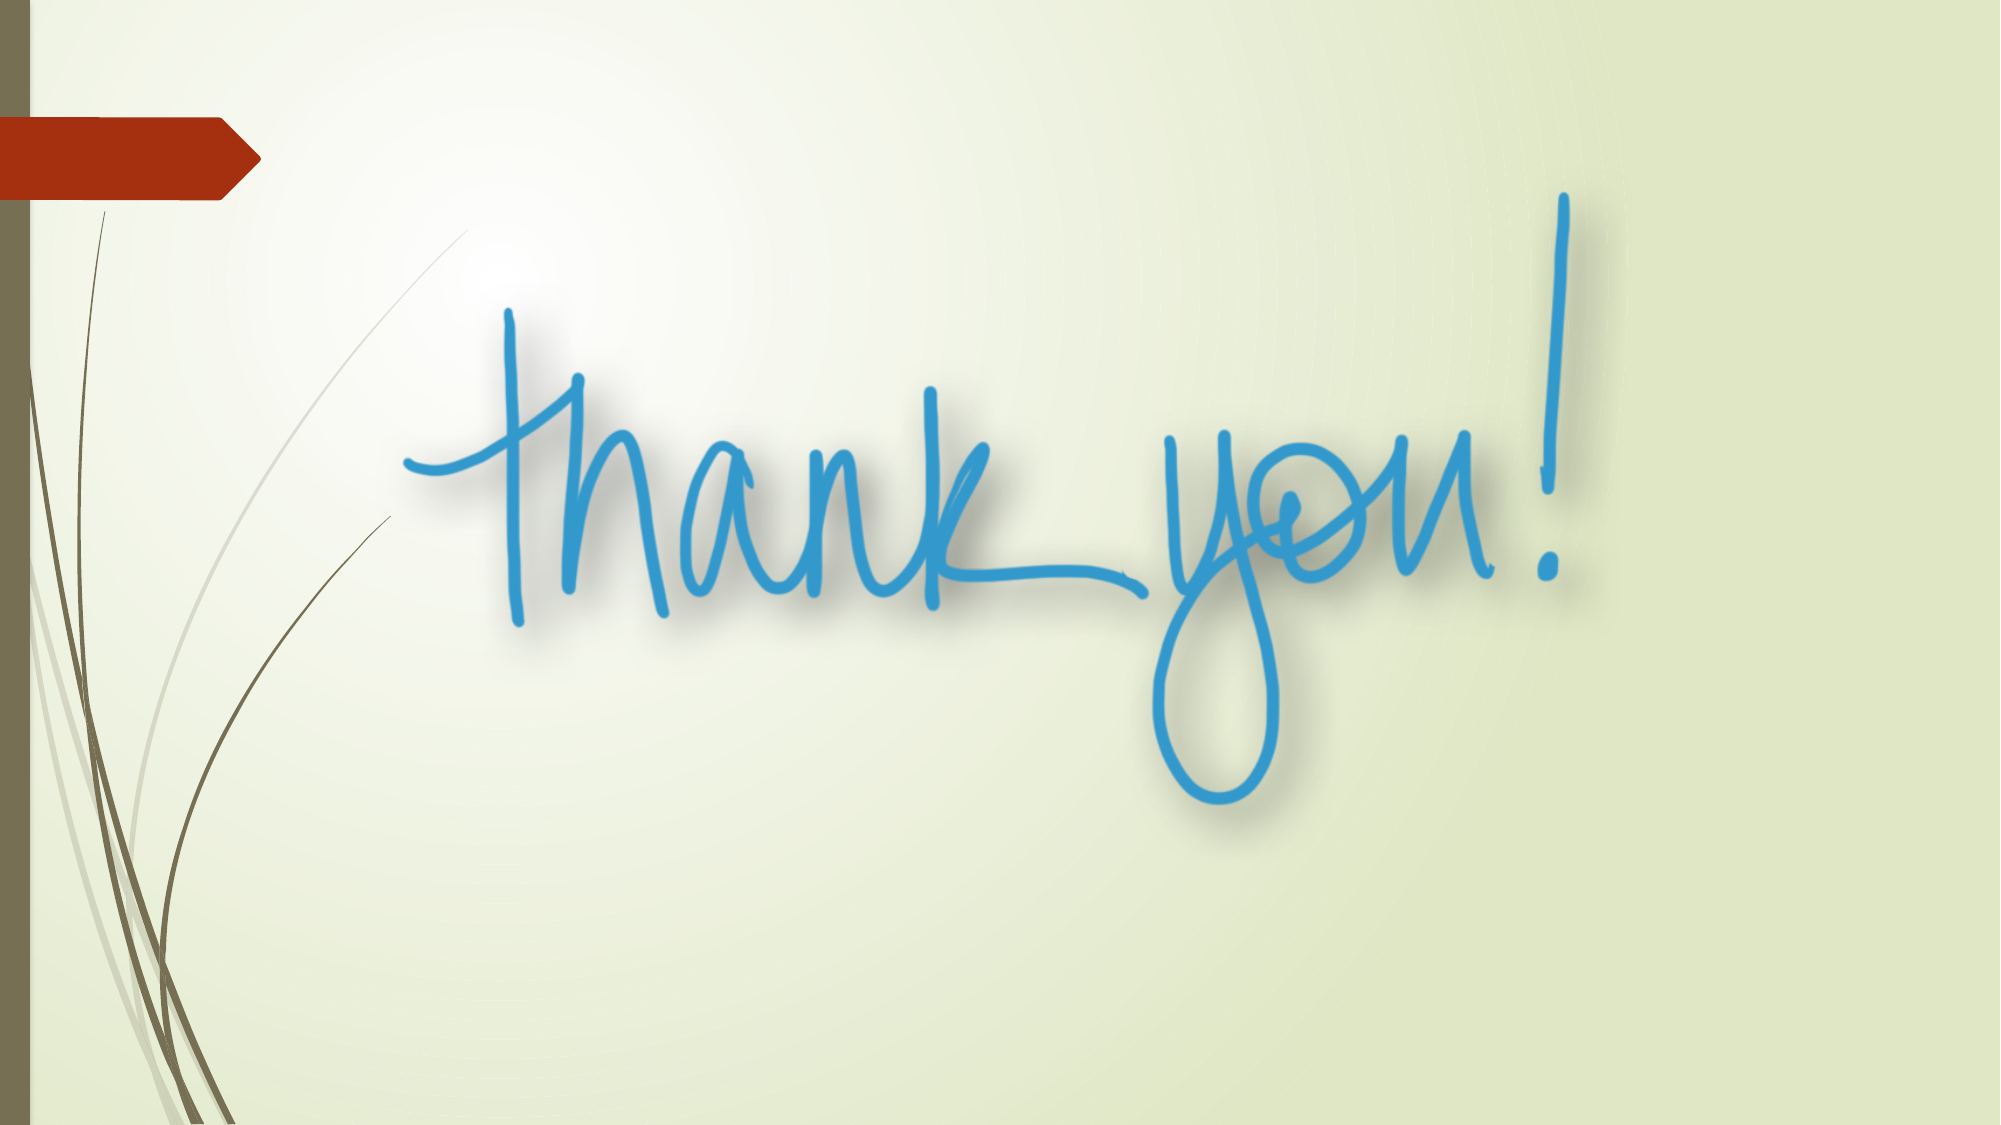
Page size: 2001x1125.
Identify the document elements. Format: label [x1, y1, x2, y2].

picture [401, 190, 1572, 807]
